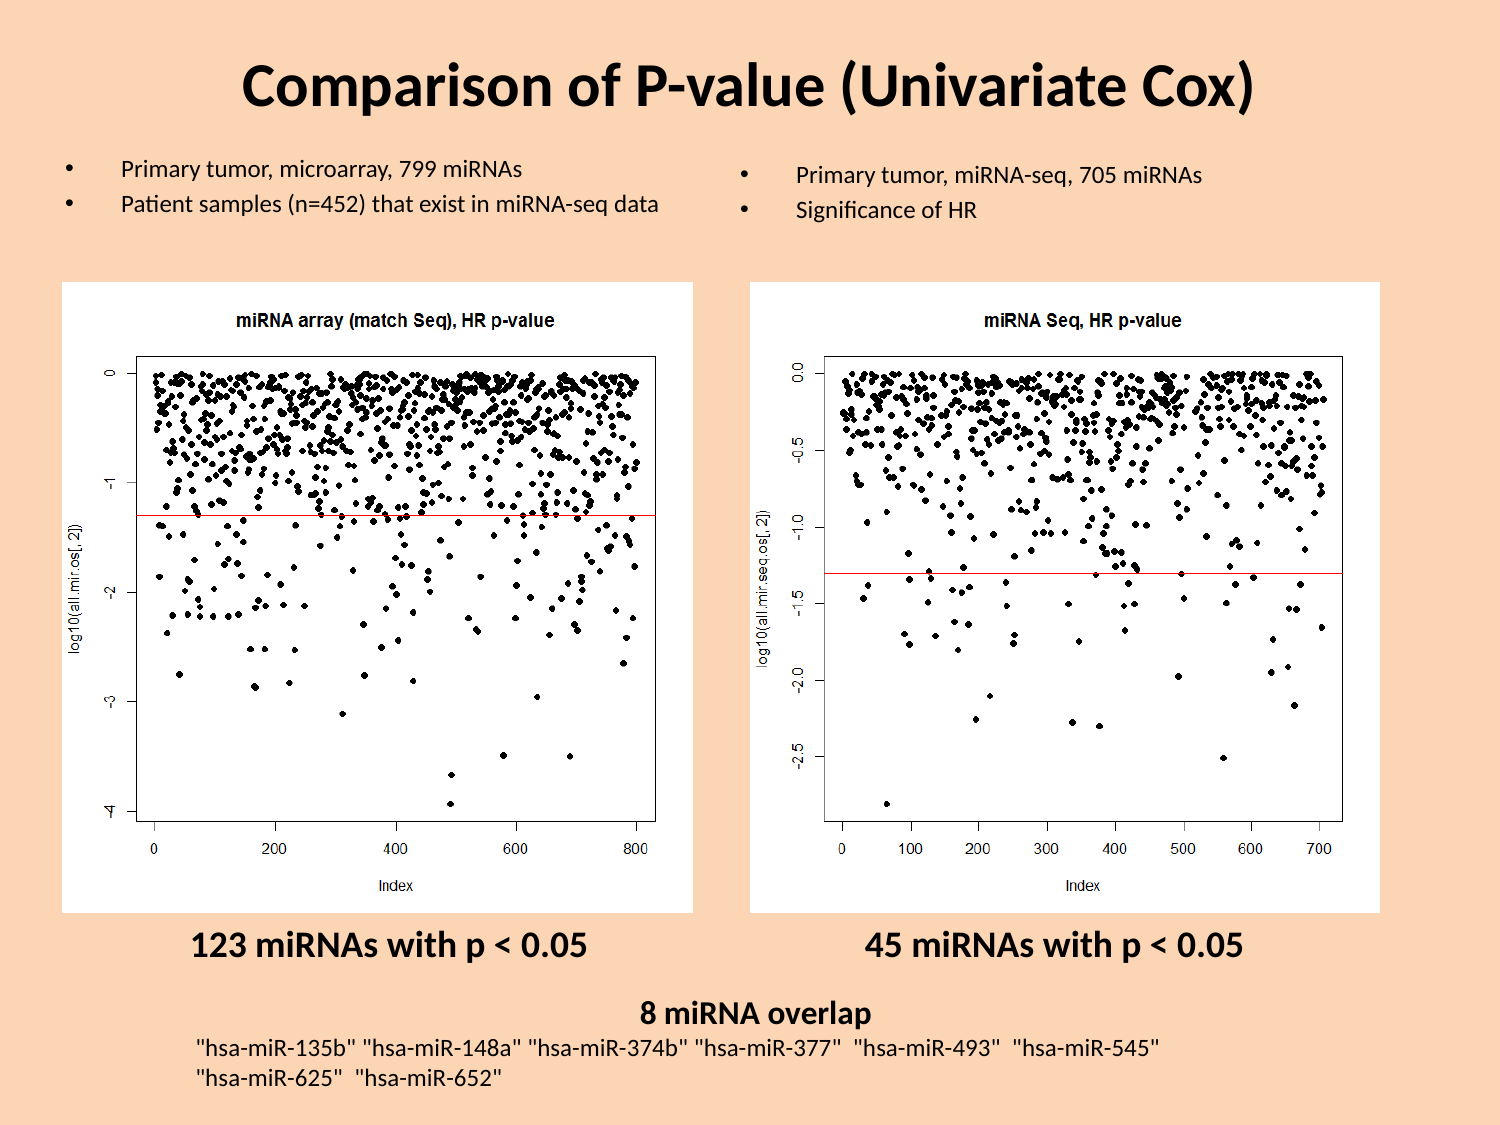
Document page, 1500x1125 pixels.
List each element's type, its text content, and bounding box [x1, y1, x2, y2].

picture [62, 282, 693, 913]
text_box 45 miRNAs with p < 0.05 [849, 922, 1338, 973]
text_box 8 miRNA overlap "hsa-miR-135b" "hsa-miR-148a" "hsa-miR-374b" "hsa-miR-377" "hsa-miR-493" "hsa-miR-545" "hsa-miR-625" "hsa-miR-652" [174, 983, 1250, 1099]
text_box 123 miRNAs with p < 0.05 [174, 922, 663, 973]
text_box Primary tumor, miRNA-seq, 705 miRNAs Significance of HR [725, 151, 1350, 270]
list Primary tumor, microarray, 799 miRNAs Patient samples (n=452) that exist in miRNA-seq data [50, 144, 725, 283]
title Comparison of P-value (Univariate Cox) [75, 24, 1425, 138]
picture [749, 282, 1381, 913]
